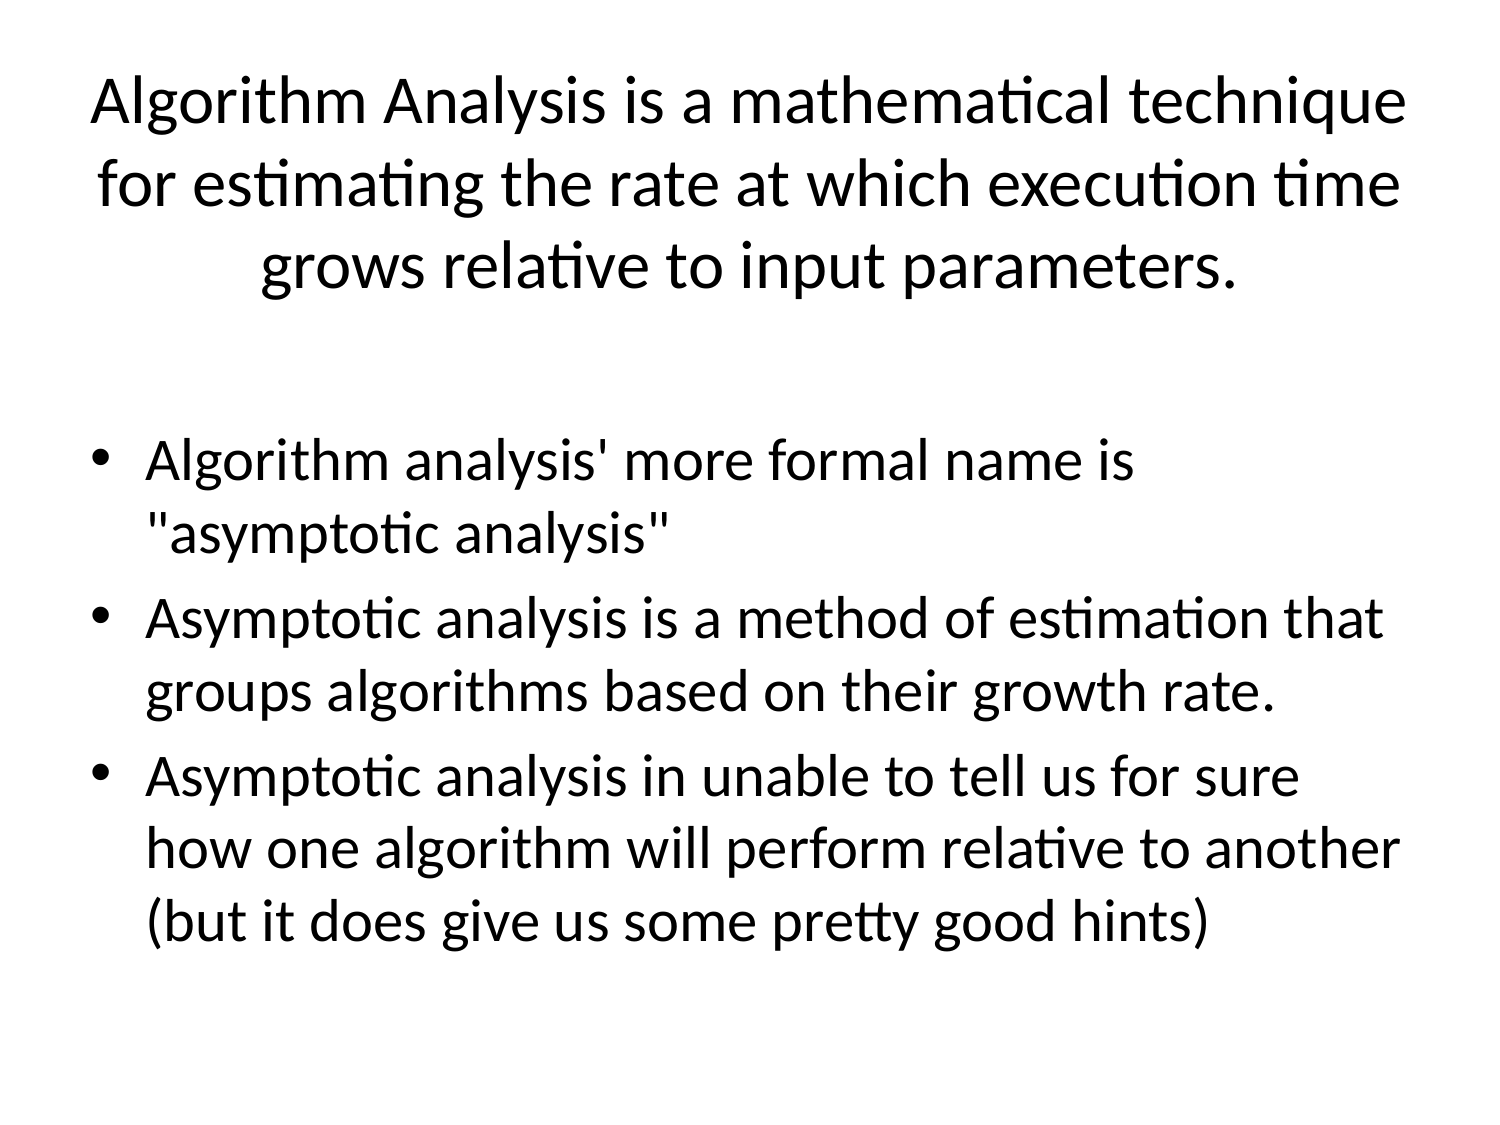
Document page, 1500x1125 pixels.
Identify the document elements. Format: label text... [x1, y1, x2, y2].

title Algorithm Analysis is a mathematical technique for estimating the rate at which execution time grows relative to input parameters. [75, 45, 1425, 313]
list Algorithm analysis' more formal name is "asymptotic analysis" Asymptotic analysis is a method of estimation that groups algorithms based on their growth rate. Asymptotic analysis in unable to tell us for sure how one algorithm will perform relative to another (but it does give us some pretty good hints) [75, 412, 1425, 1005]
